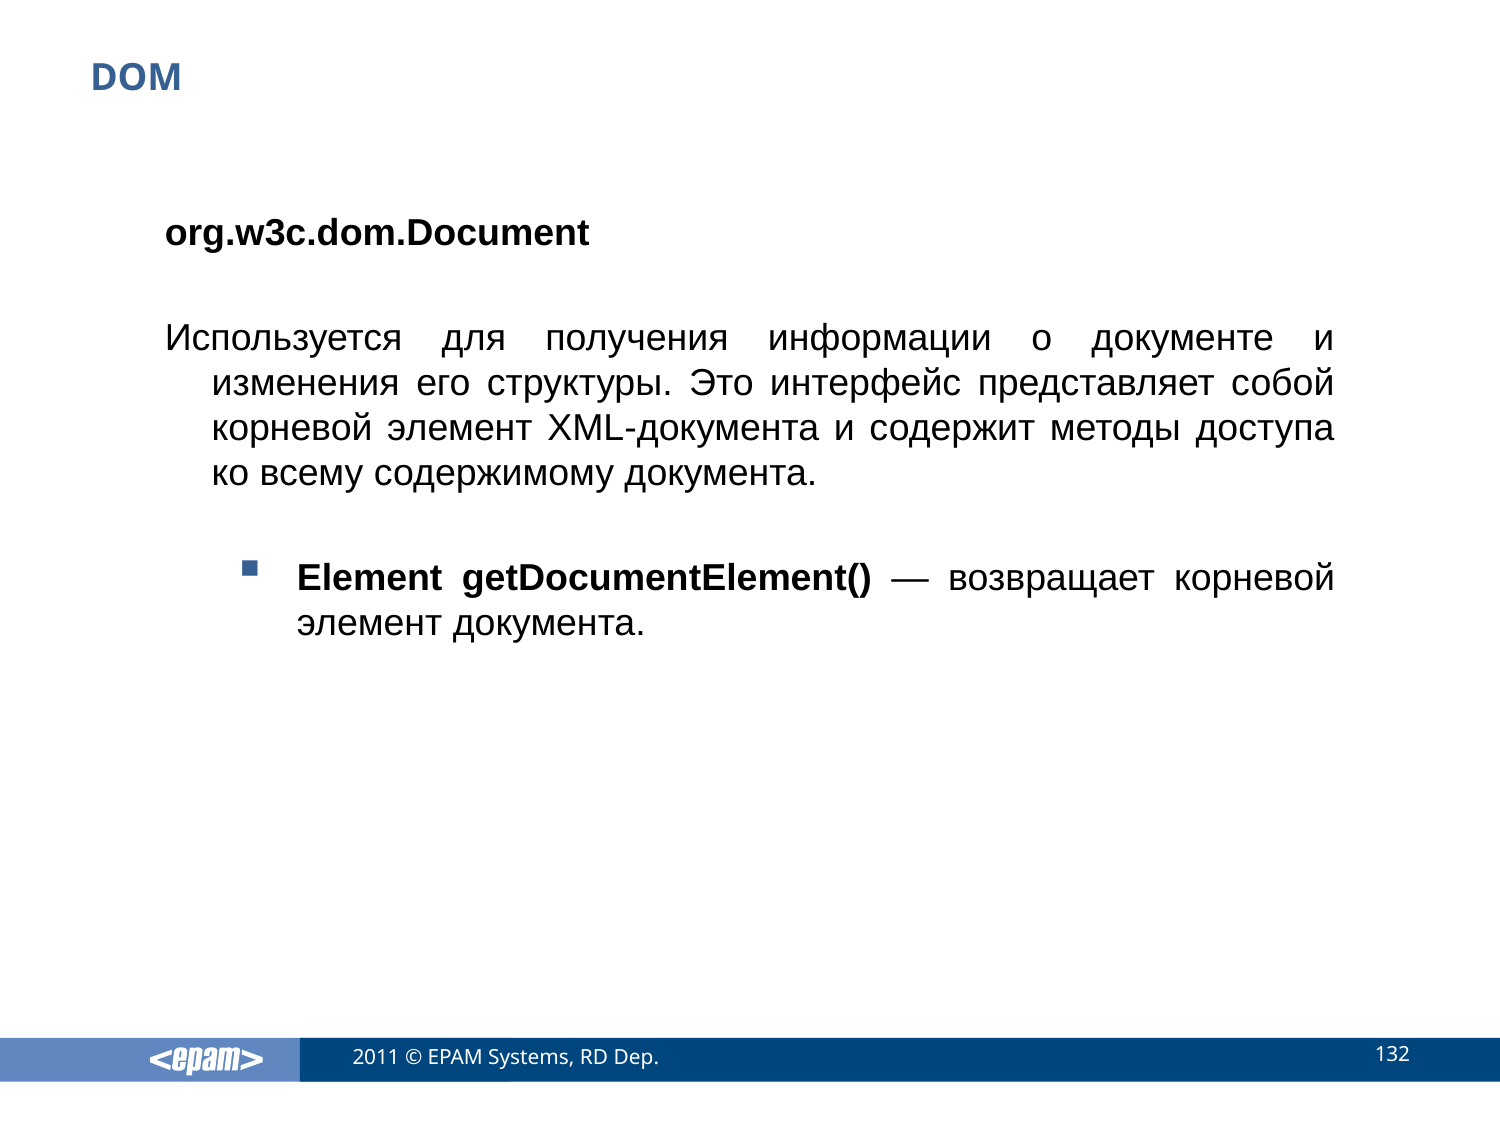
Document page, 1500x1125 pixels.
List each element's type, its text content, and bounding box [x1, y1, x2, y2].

footer 2011 © EPAM Systems, RD Dep. [337, 1028, 738, 1088]
list org.w3c.dom.Document Используется для получения информации о документе и изменения его структуры. Это интерфейс представляет собой корневой элемент XML-документа и содержит методы доступа ко всему содержимому документа. Element getDocumentElement() — возвращает корневой элемент документа. [150, 200, 1350, 988]
slide_number 132 [1262, 1025, 1425, 1085]
title DOM [75, 45, 1425, 163]
